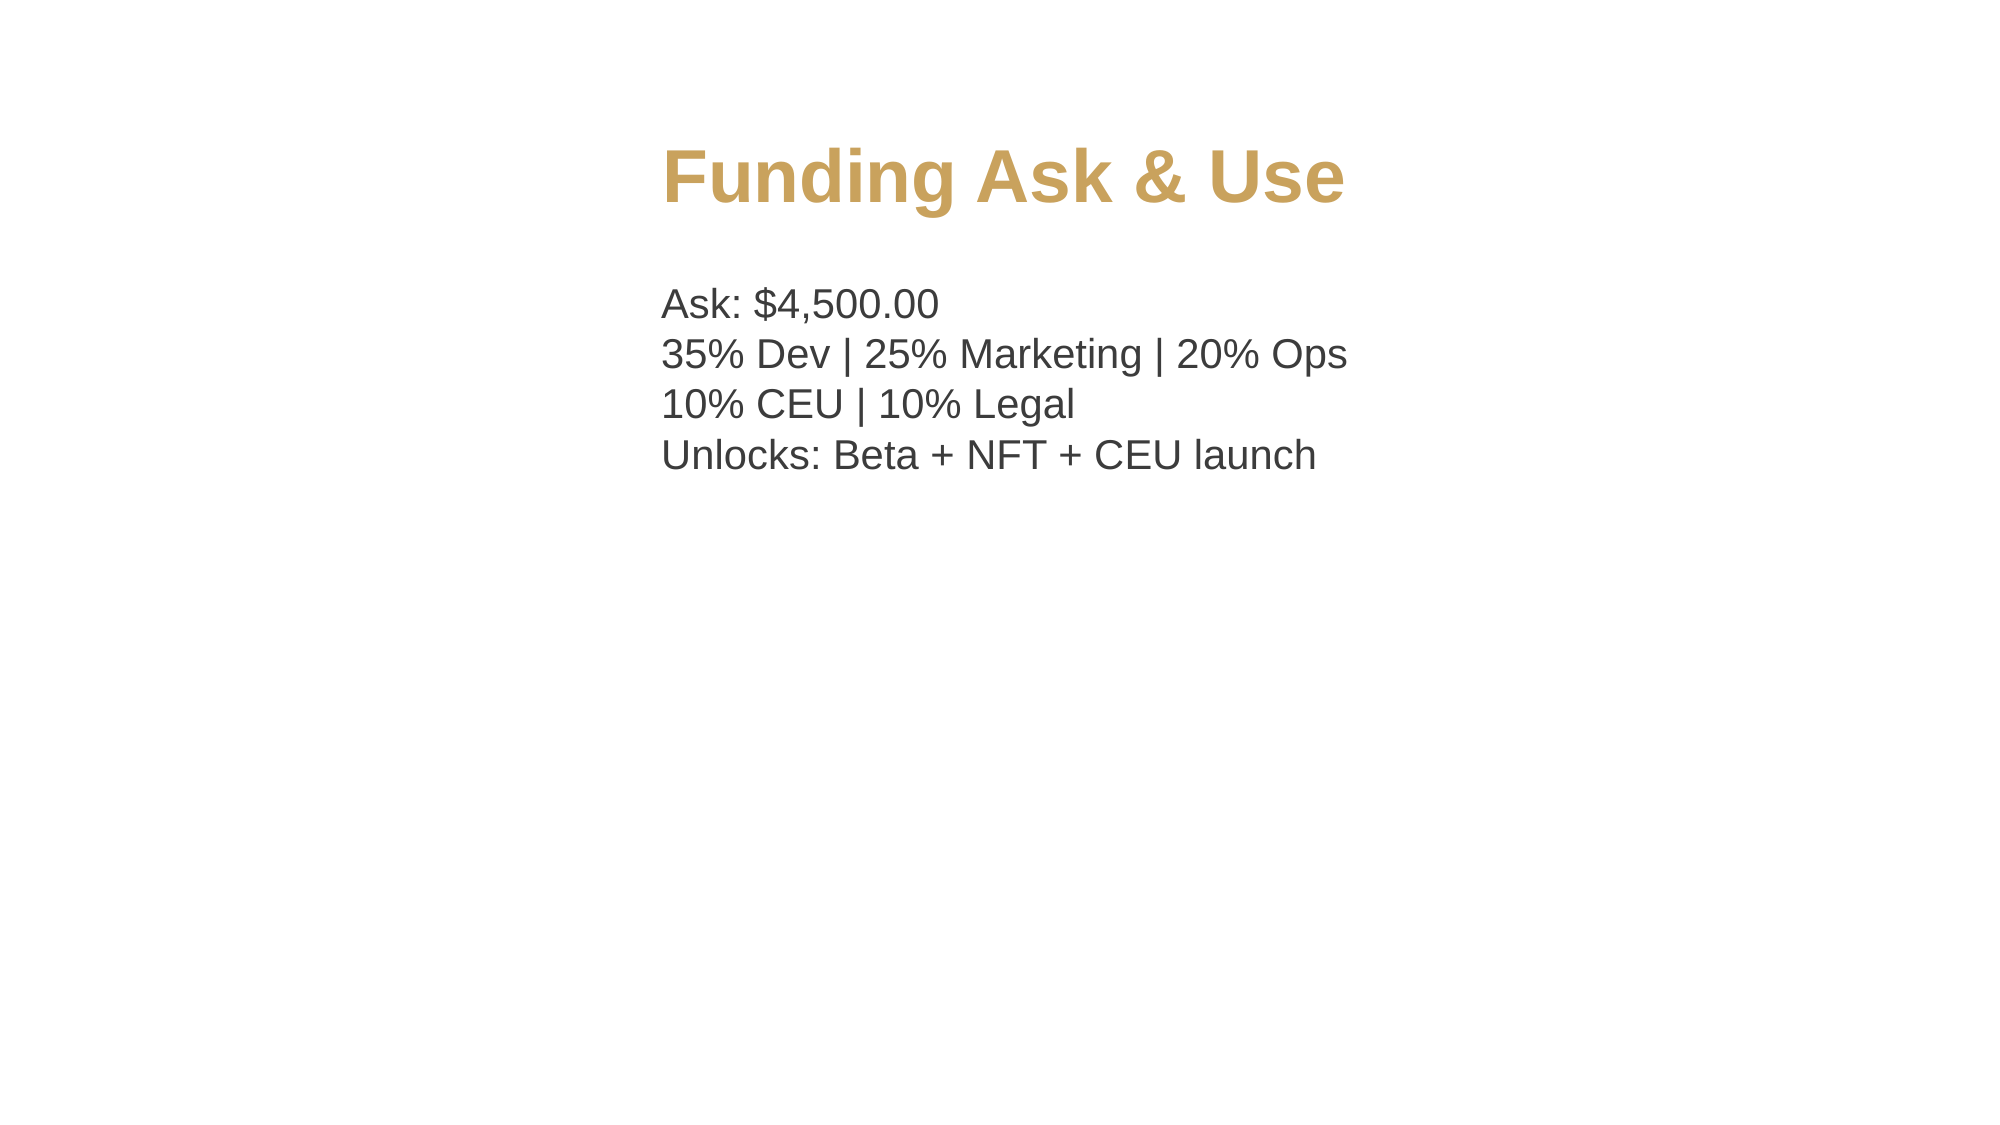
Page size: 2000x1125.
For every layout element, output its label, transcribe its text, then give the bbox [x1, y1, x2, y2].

text_box Ask: $4,500.00 35% Dev | 25% Marketing | 20% Ops 10% CEU | 10% Legal Unlocks: Beta + NFT + CEU launch [646, 224, 1364, 485]
text_box Funding Ask & Use [647, 74, 1363, 224]
